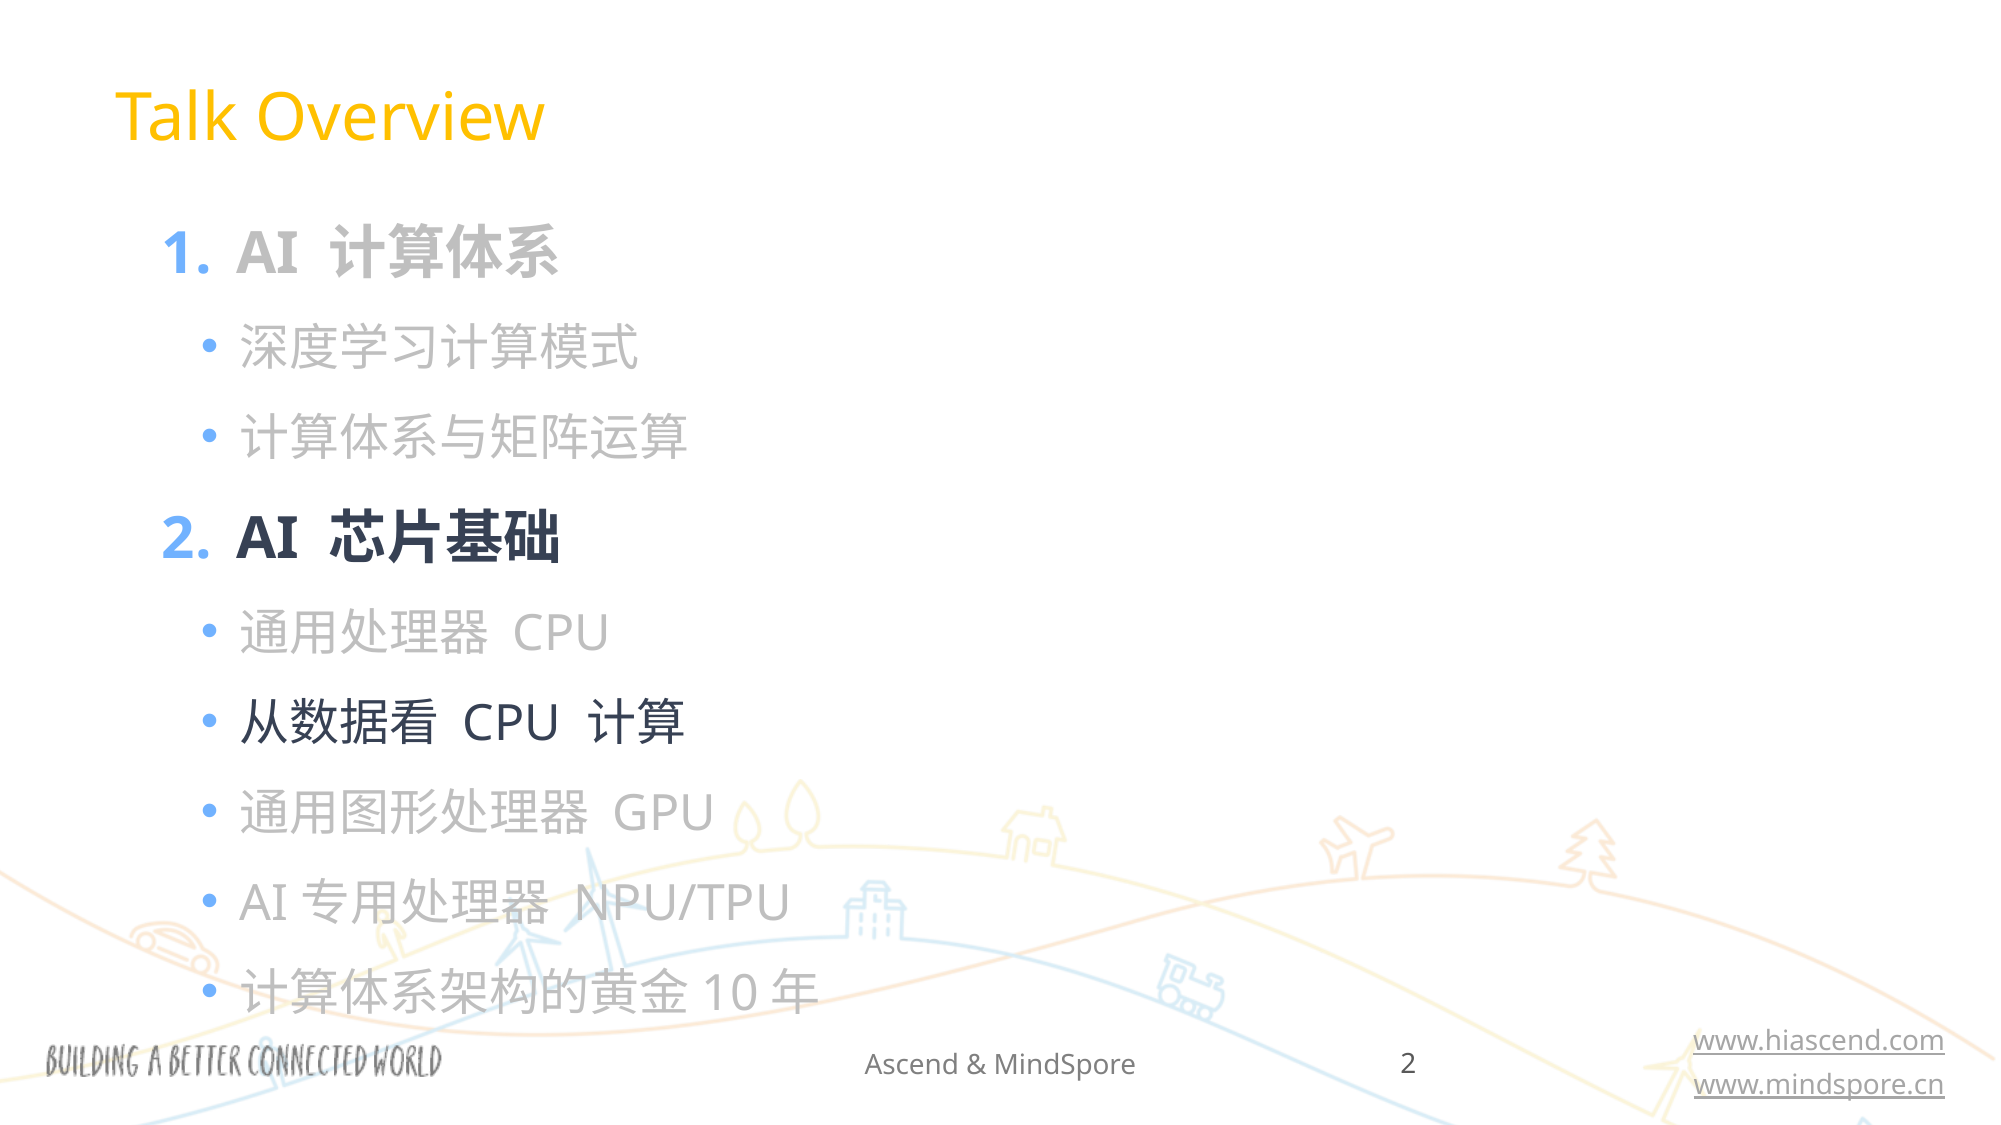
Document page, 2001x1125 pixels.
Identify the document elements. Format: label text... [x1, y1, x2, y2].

picture [23, 1023, 468, 1105]
text_box AI 计算体系 深度学习计算模式 计算体系与矩阵运算 AI 芯片基础 通用处理器 CPU 从数据看 CPU 计算 通用图形处理器 GPU AI专用处理器 NPU/TPU 计算体系架构的黄金10年 [146, 172, 989, 1024]
text_box Talk Overview [101, 66, 1900, 163]
